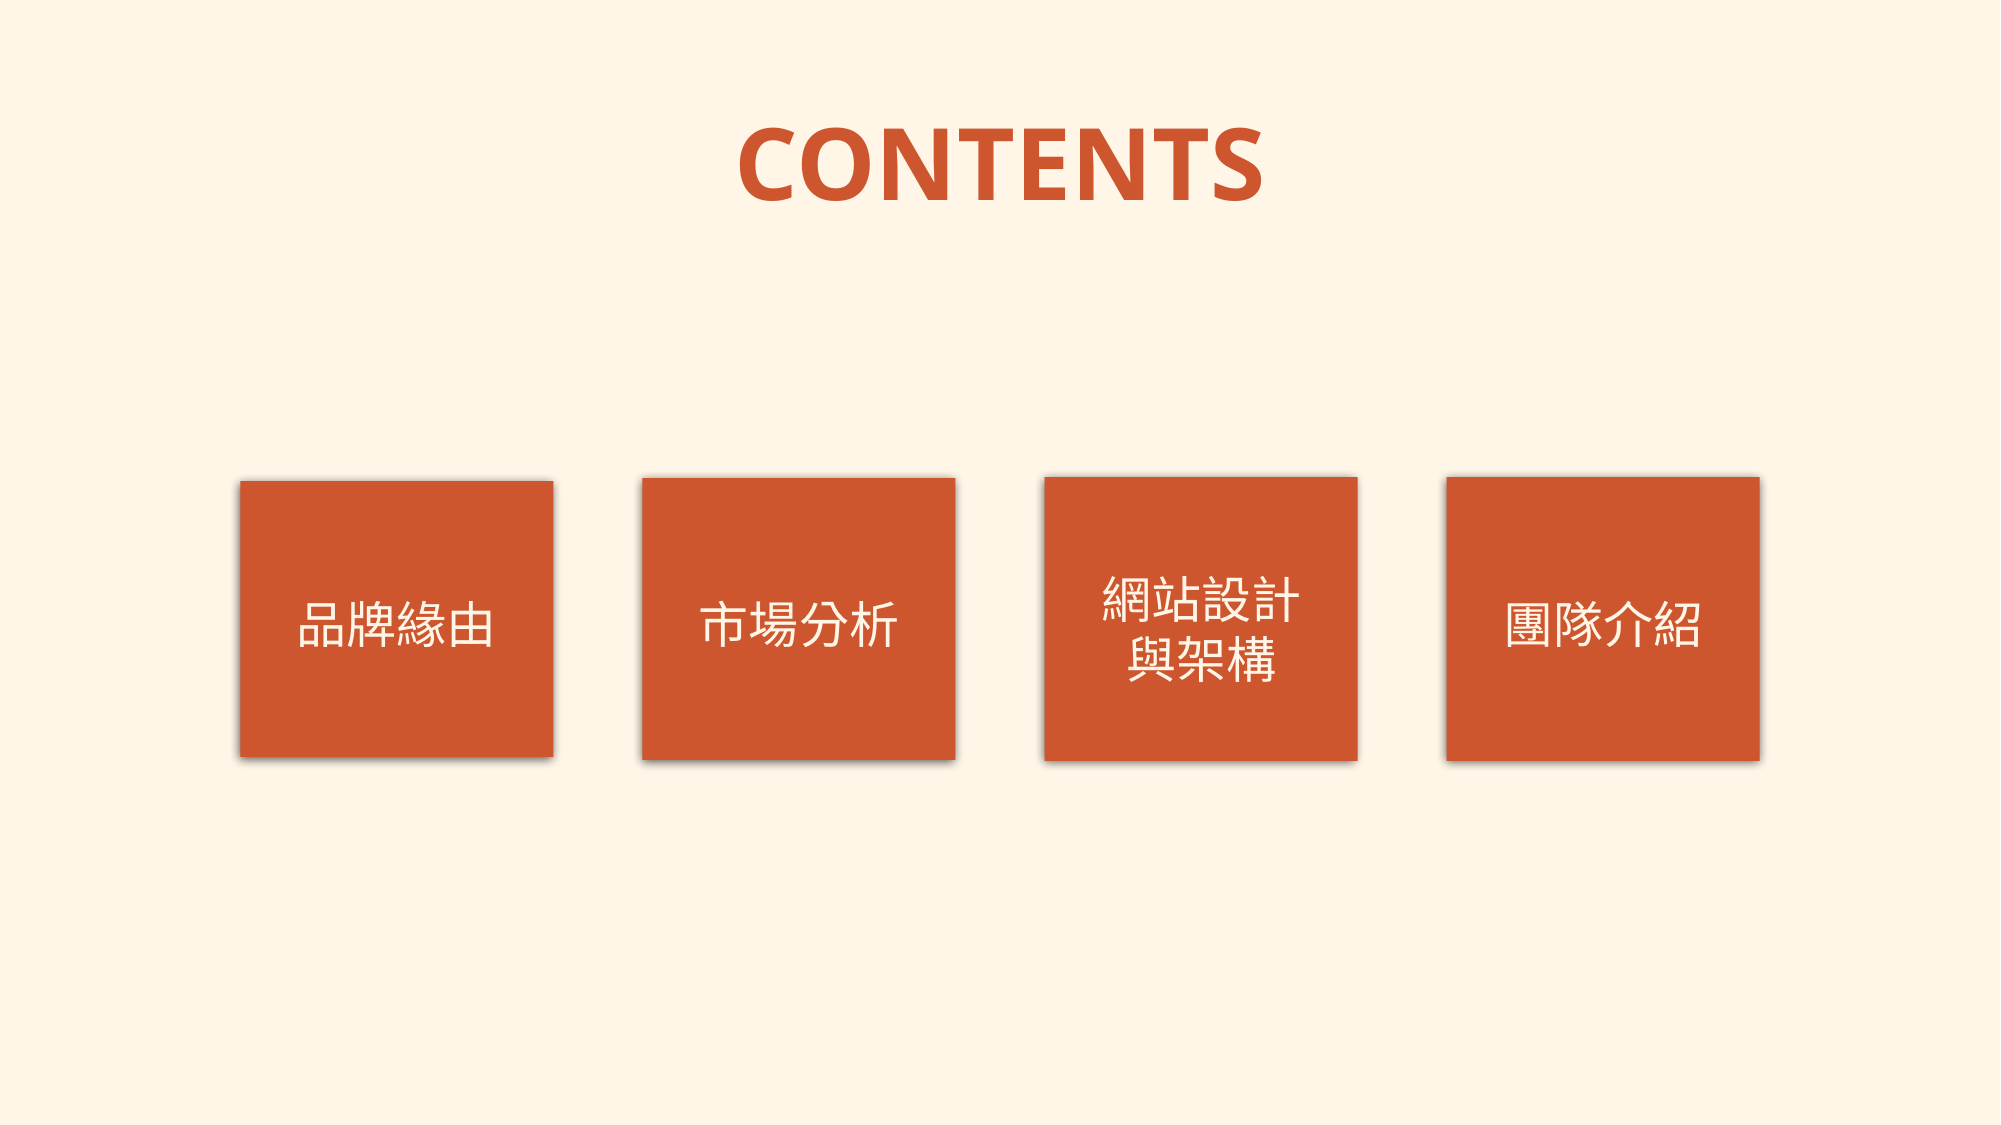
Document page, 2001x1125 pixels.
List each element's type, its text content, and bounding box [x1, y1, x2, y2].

title CONTENTS [137, 59, 1863, 278]
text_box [240, 477, 1760, 761]
